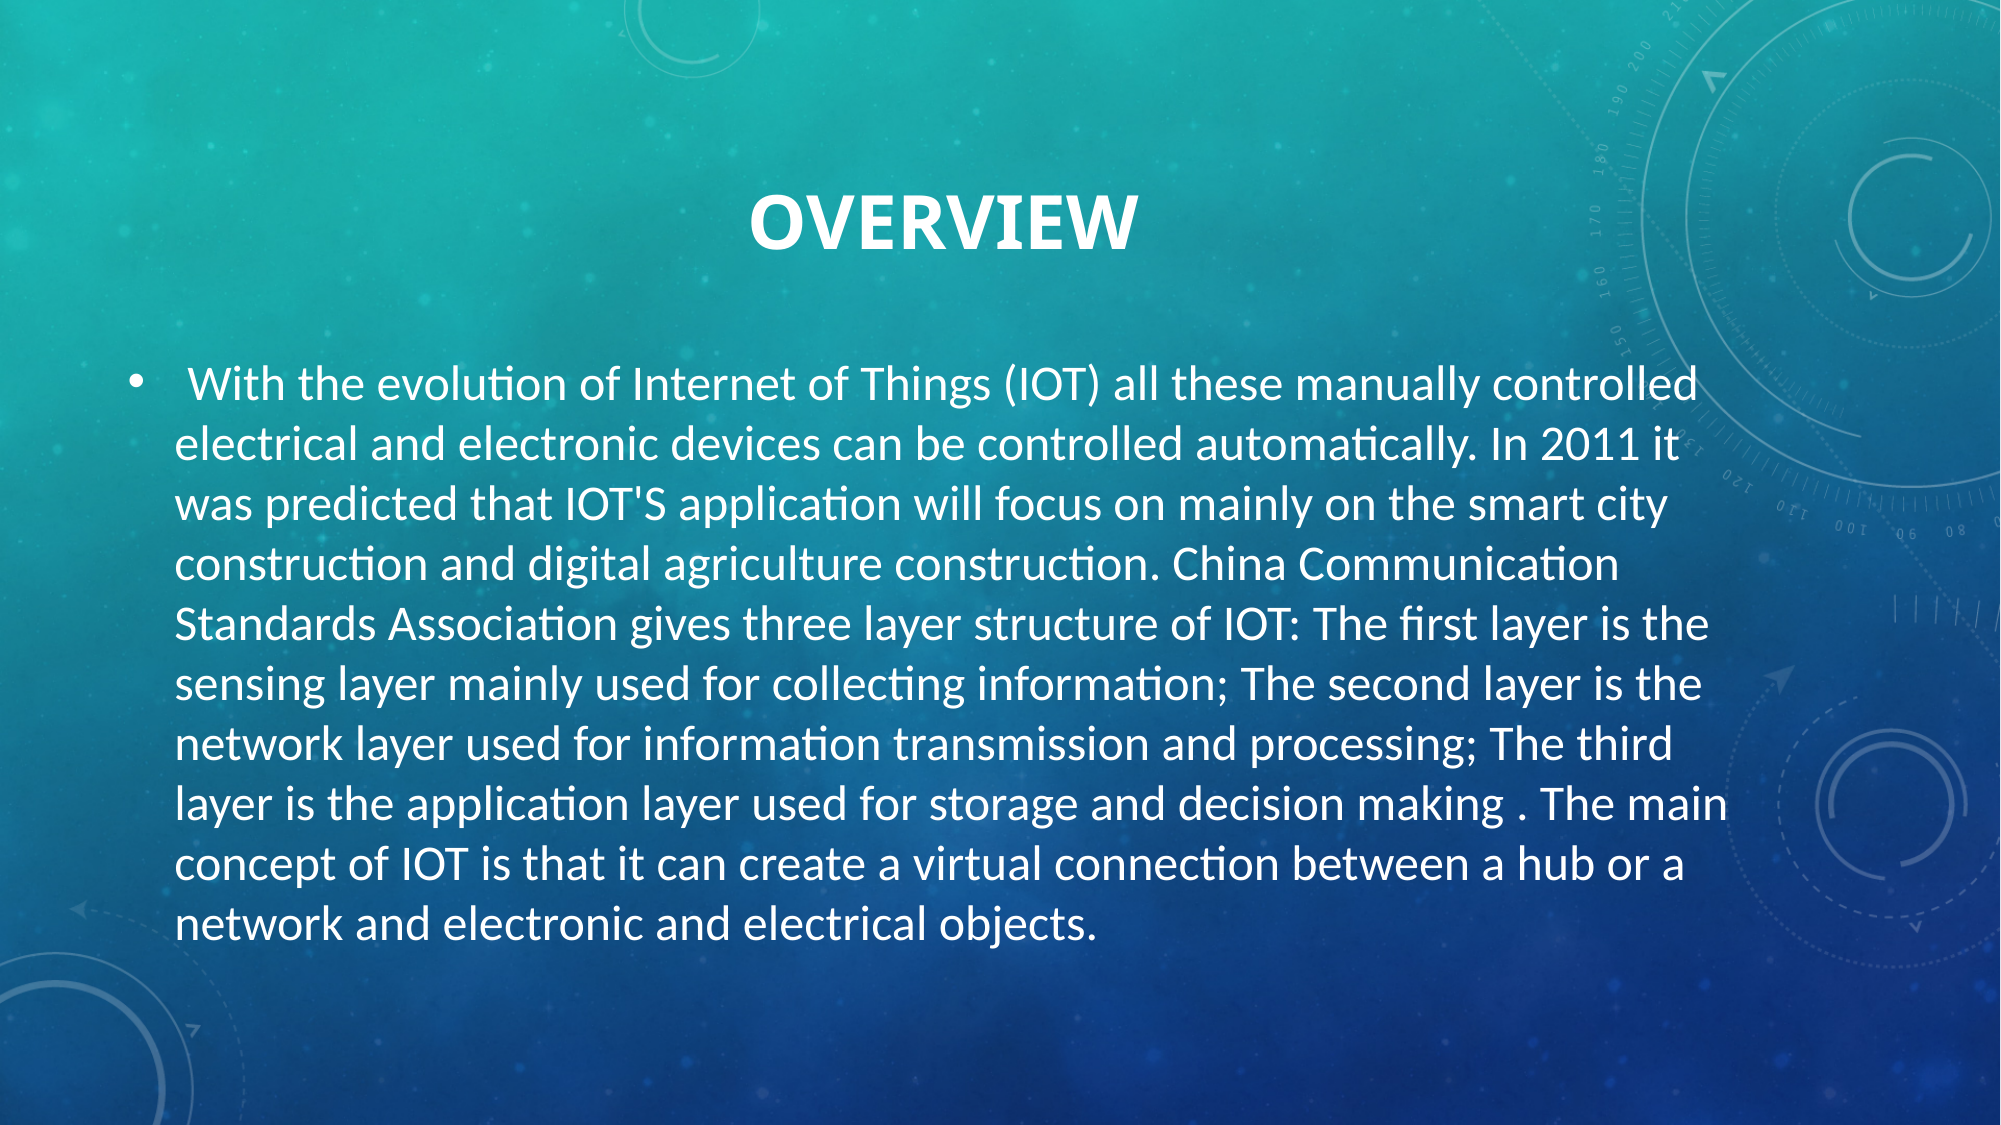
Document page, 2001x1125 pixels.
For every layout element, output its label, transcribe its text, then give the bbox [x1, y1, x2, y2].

list With the evolution of Internet of Things (IOT) all these manually controlled electrical and electronic devices can be controlled automatically. In 2011 it was predicted that IOT'S application will focus on mainly on the smart city construction and digital agriculture construction. China Communication Standards Association gives three layer structure of IOT: The first layer is the sensing layer mainly used for collecting information; The second layer is the network layer used for information transmission and processing; The third layer is the application layer used for storage and decision making . The main concept of IOT is that it can create a virtual connection between a hub or a network and electronic and electrical objects. [112, 351, 1775, 950]
picture [0, 0, 2001, 1125]
title OVERVIEW [112, 99, 1775, 339]
